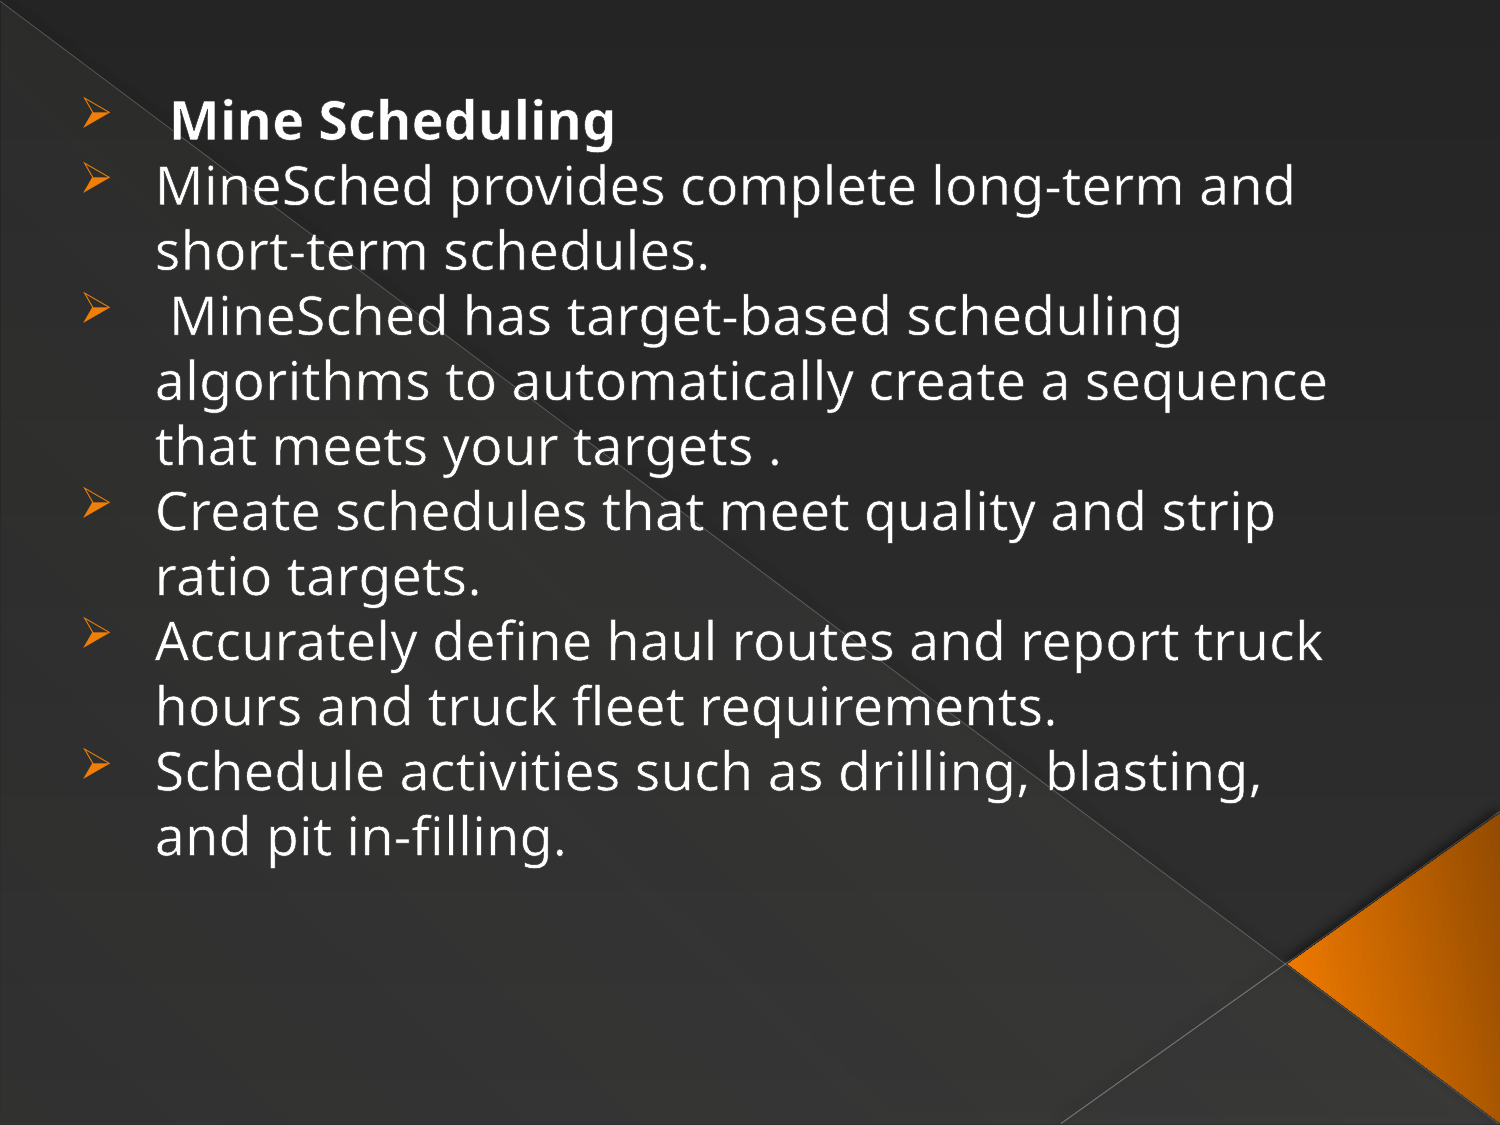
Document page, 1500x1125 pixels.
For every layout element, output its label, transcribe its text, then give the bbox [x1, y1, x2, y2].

subtitle Mine Scheduling MineSched provides complete long-term and short-term schedules. MineSched has target-based scheduling algorithms to automatically create a sequence that meets your targets . Create schedules that meet quality and strip ratio targets. Accurately define haul routes and report truck hours and truck fleet requirements. Schedule activities such as drilling, blasting, and pit in-filling. [64, 78, 1388, 1059]
